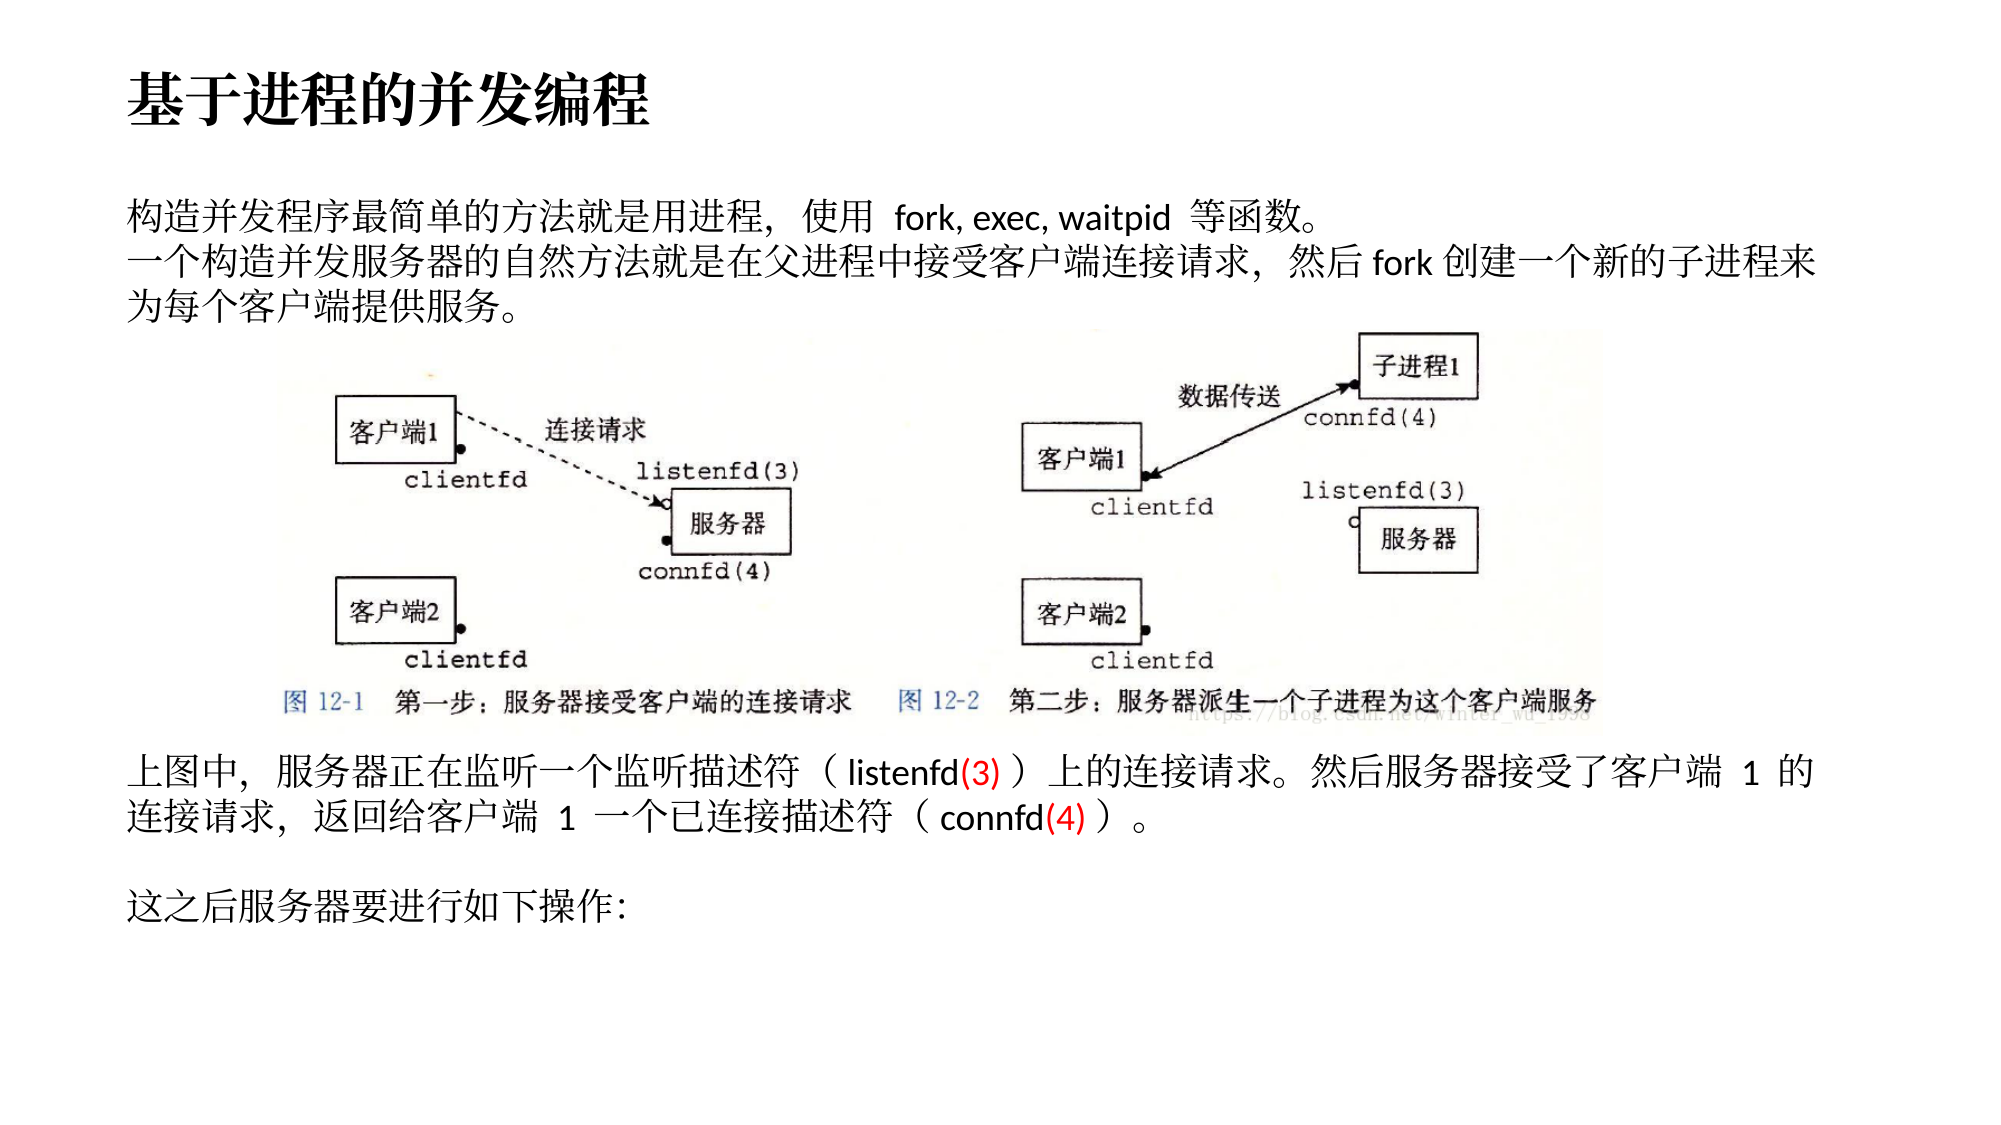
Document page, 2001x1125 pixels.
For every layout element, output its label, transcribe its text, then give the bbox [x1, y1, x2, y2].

picture [277, 329, 1603, 736]
text_box 基于进程的并发编程 构造并发程序最简单的方法就是用进程，使用 fork, exec, waitpid 等函数。 一个构造并发服务器的自然方法就是在父进程中接受客户端连接请求，然后fork创建一个新的子进程来为每个客户端提供服务。 上图中，服务器正在监听一个监听描述符（listenfd(3)）上的连接请求。然后服务器接受了客户端 1 的连接请求，返回给客户端 1 一个已连接描述符（connfd(4)）。 这之后服务器要进行如下操作： [111, 55, 1857, 936]
